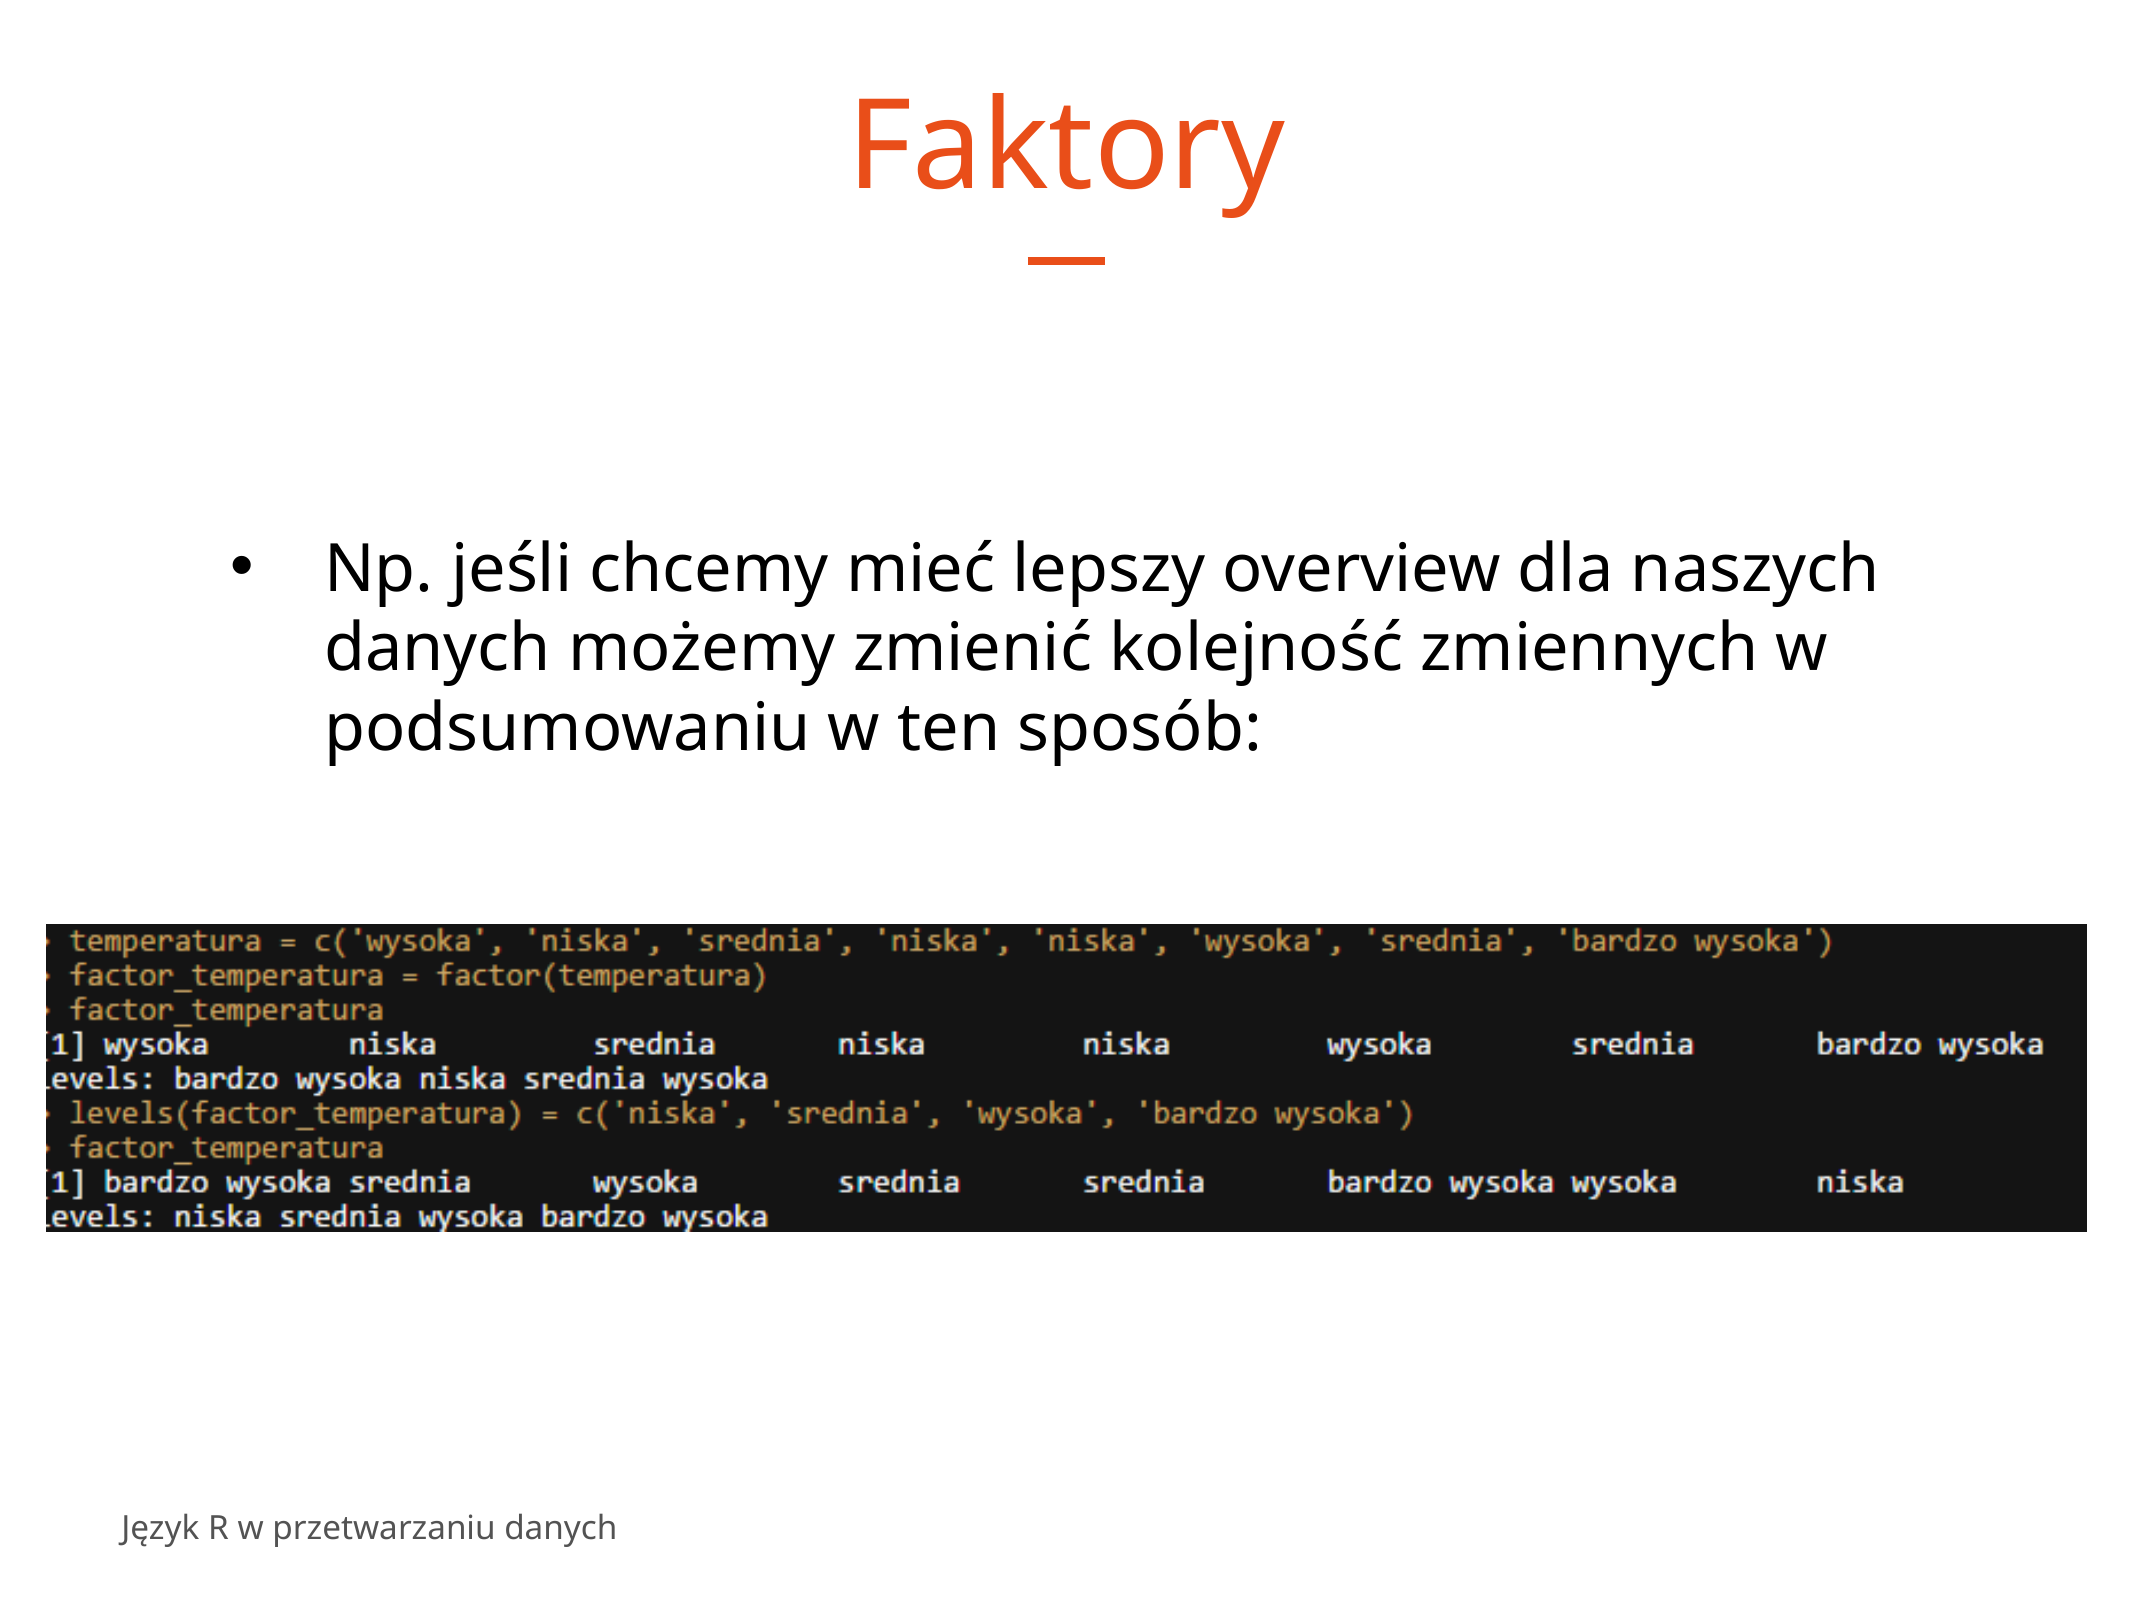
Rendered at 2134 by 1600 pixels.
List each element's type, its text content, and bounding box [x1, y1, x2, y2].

title Faktory [121, 55, 2013, 598]
picture [46, 924, 2087, 1233]
text_box Język R w przetwarzaniu danych [50, 1497, 689, 1554]
text_box Np. jeśli chcemy mieć lepszy overview dla naszych danych możemy zmienić kolejność zmiennych w podsumowaniu w ten sposób: [222, 515, 1912, 773]
